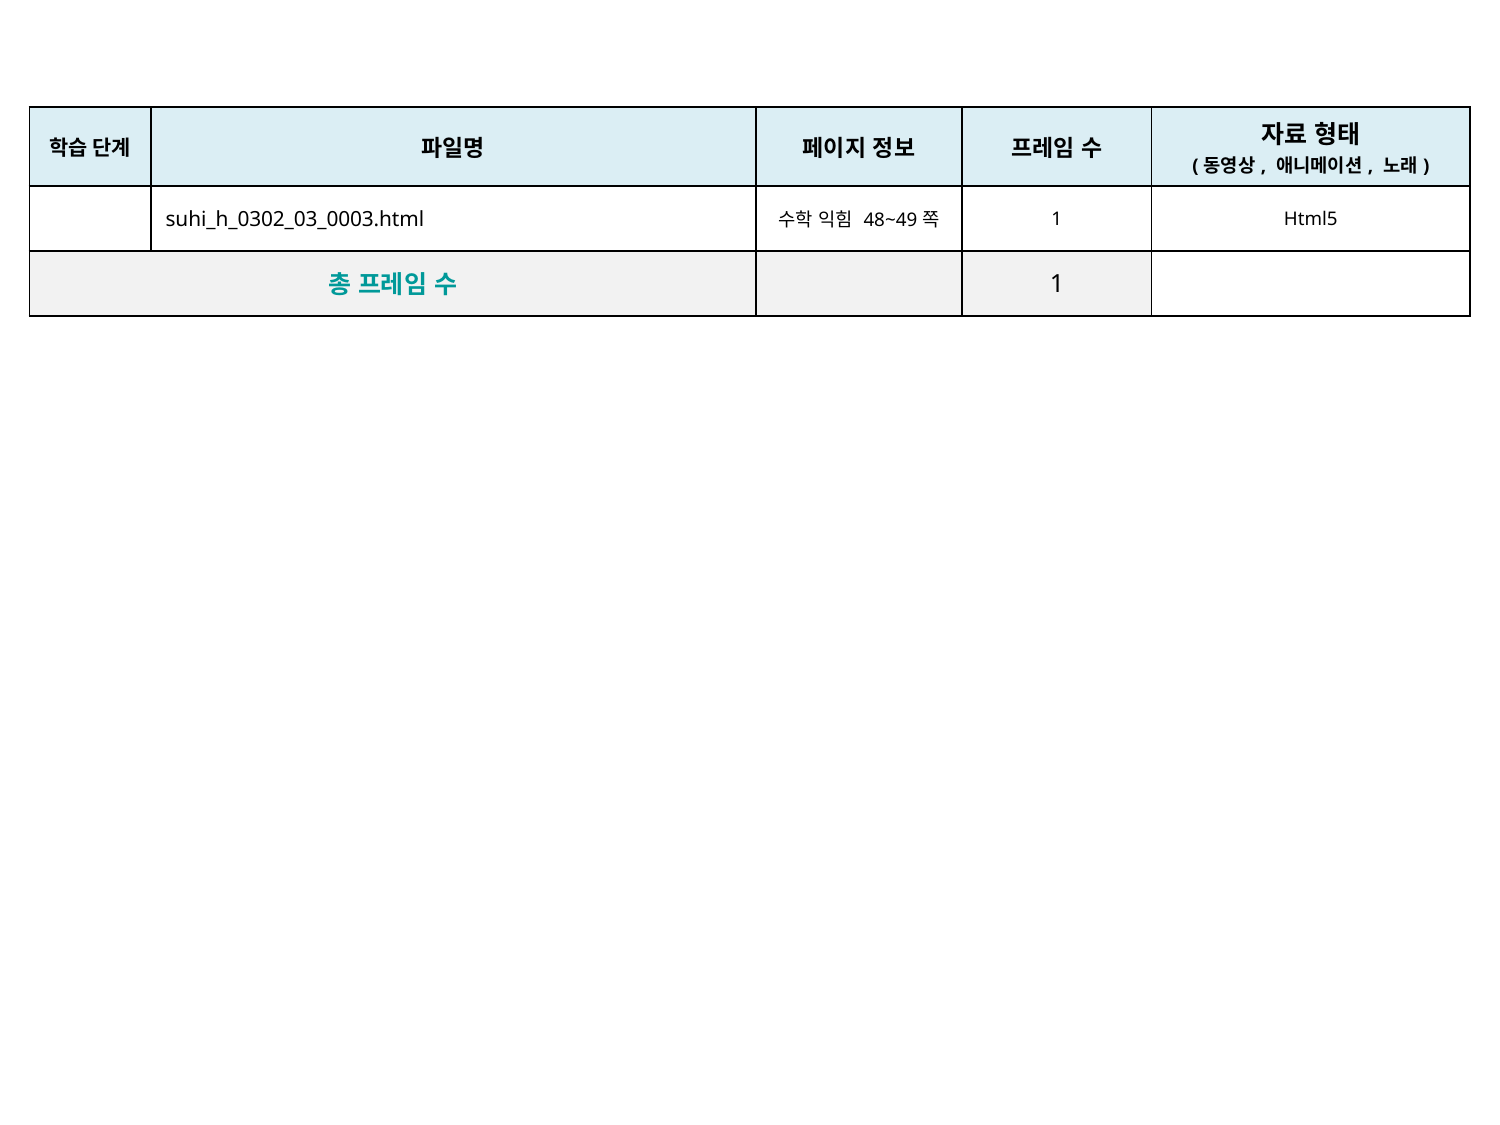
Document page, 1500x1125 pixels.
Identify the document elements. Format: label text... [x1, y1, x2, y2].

table_cell 1 [963, 252, 1151, 315]
table_header 페이지 정보 [757, 108, 961, 185]
table_cell 총 프레임 수 [30, 252, 755, 315]
table_cell 수학 익힘 48~49쪽 [757, 187, 961, 250]
table_cell suhi_h_0302_03_0003.html [152, 187, 755, 250]
table_cell [757, 252, 961, 315]
table_cell [1152, 252, 1469, 315]
table_header 파일명 [152, 108, 755, 185]
table_cell Html5 [1152, 187, 1469, 250]
table_header 프레임 수 [963, 108, 1151, 185]
table_header 자료 형태 (동영상, 애니메이션, 노래) [1152, 108, 1469, 185]
table_cell 1 [963, 187, 1151, 250]
table_header 학습 단계 [30, 108, 150, 185]
table_cell [30, 187, 150, 250]
